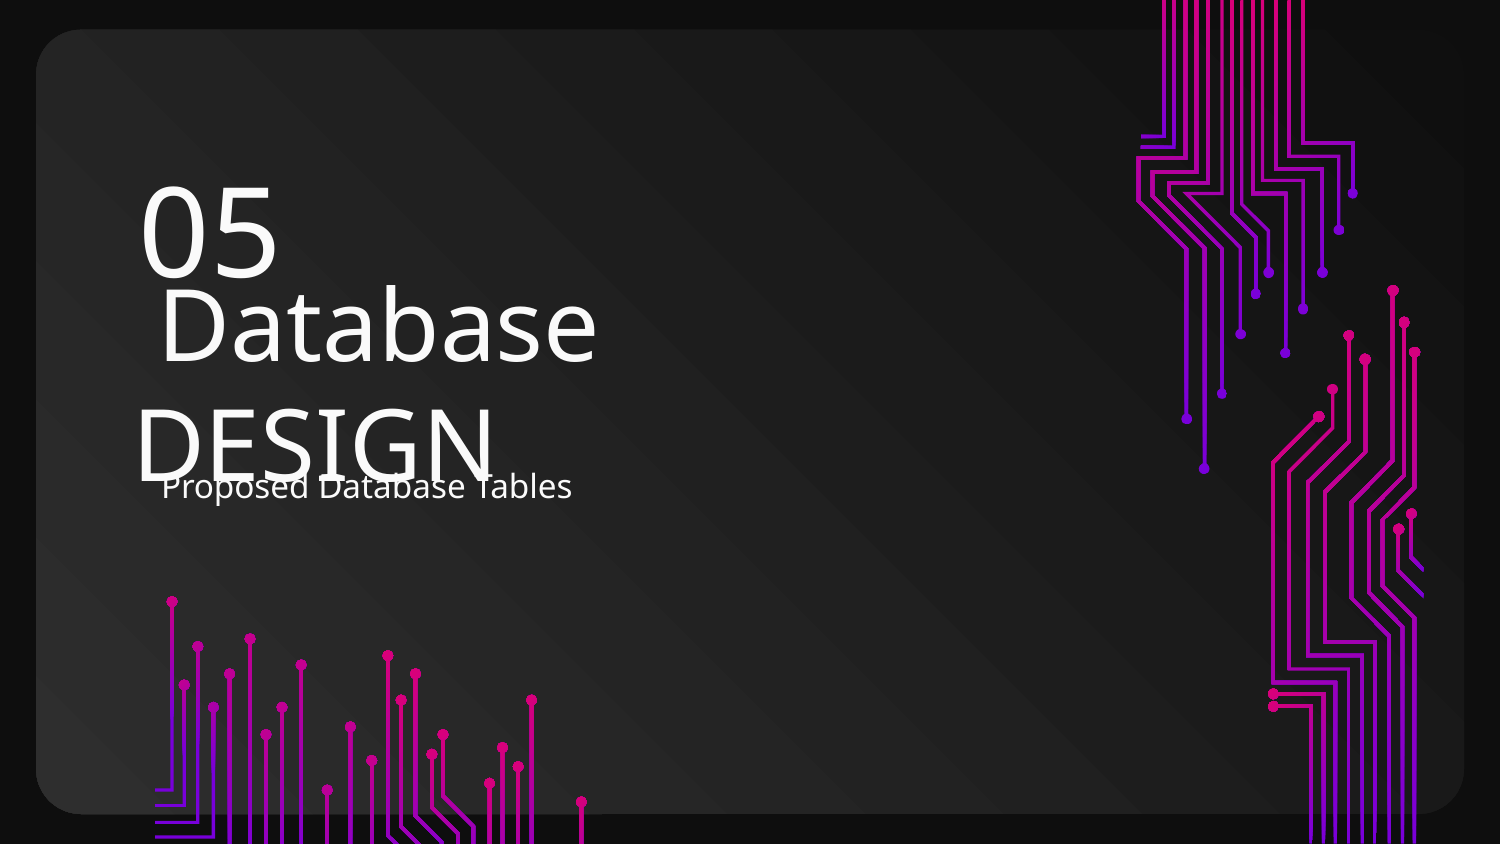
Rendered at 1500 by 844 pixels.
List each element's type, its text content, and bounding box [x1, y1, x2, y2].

subtitle Proposed Database Tables [145, 450, 708, 560]
title 05 [116, 158, 304, 297]
title Database DESIGN [116, 312, 986, 451]
